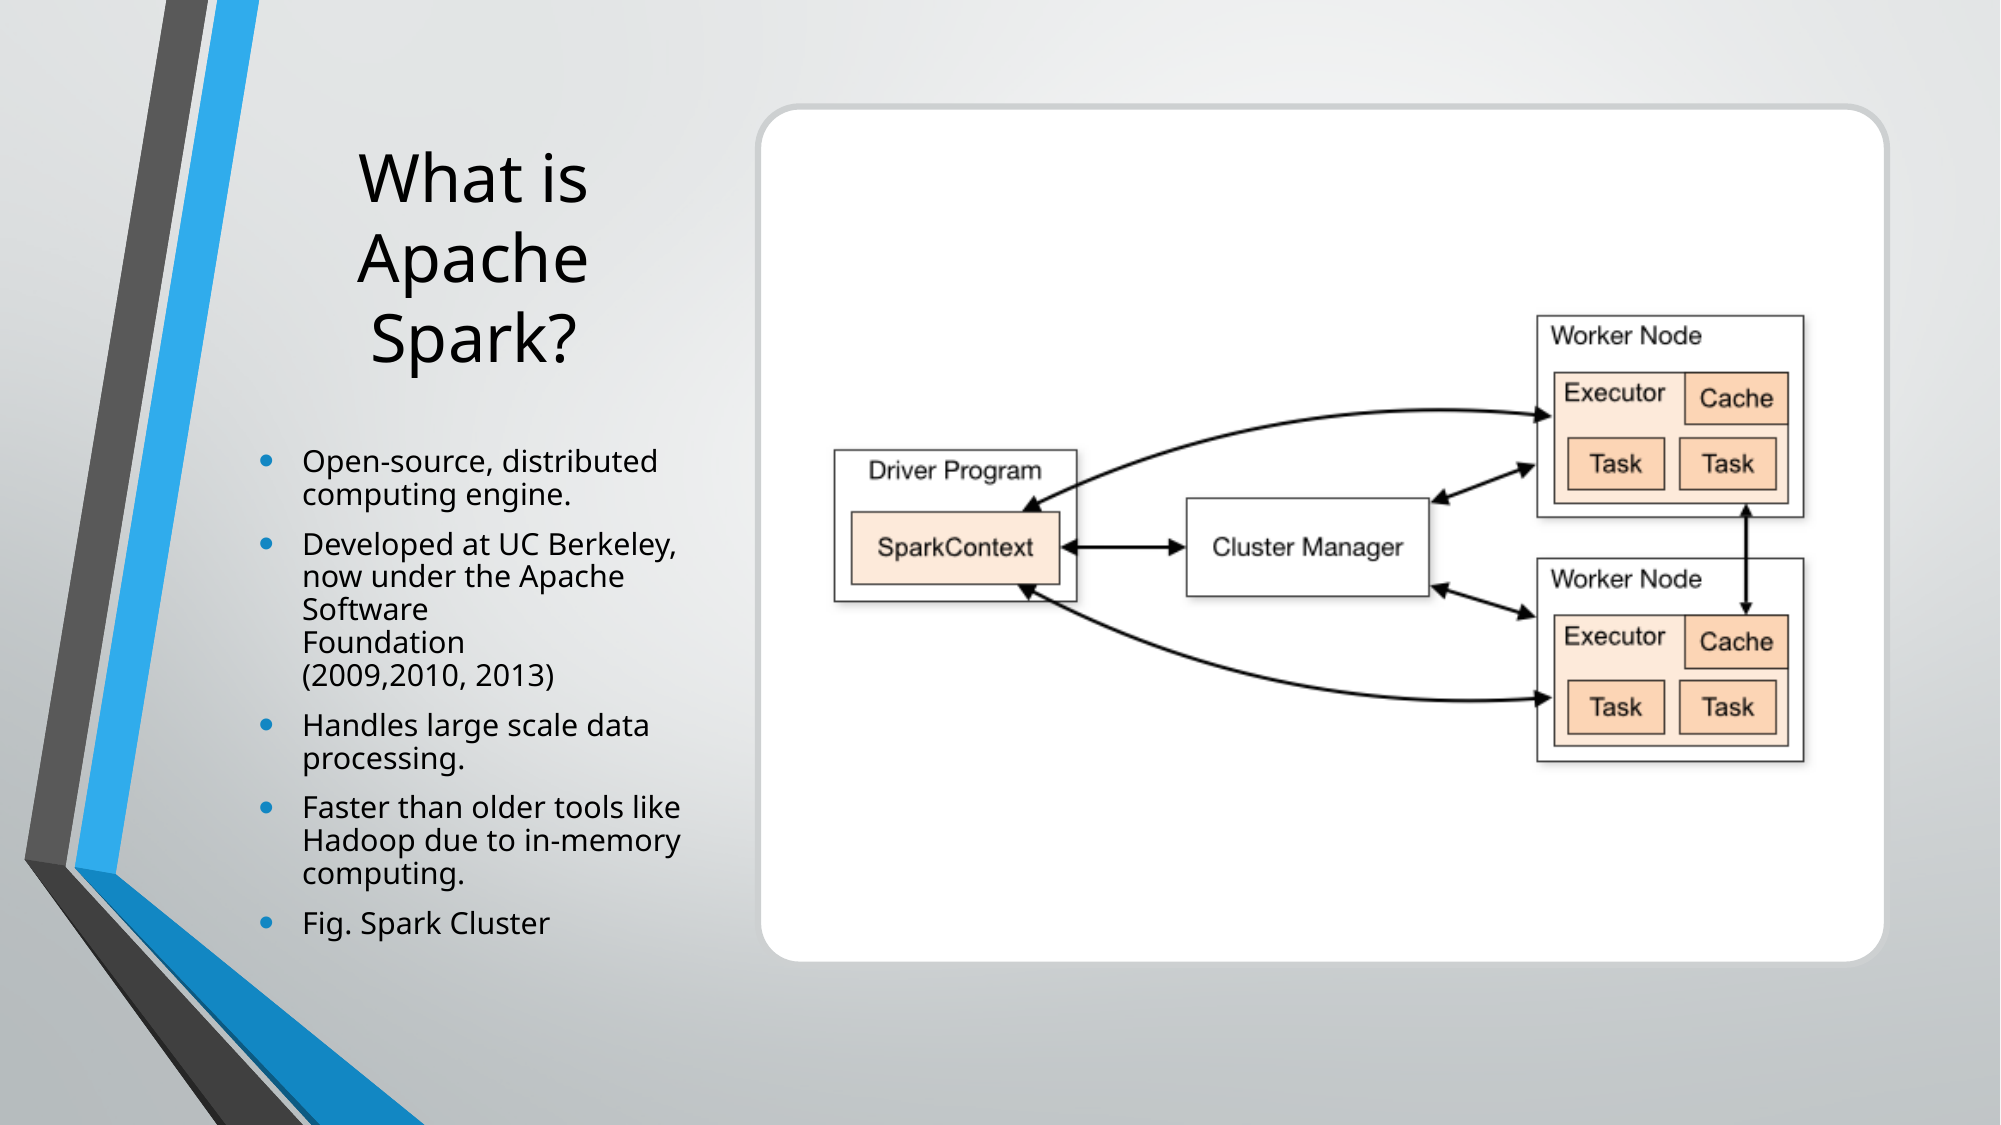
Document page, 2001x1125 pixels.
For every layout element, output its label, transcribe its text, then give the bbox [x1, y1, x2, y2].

list Open-source, distributed computing engine. Developed at UC Berkeley, now under the Apache Software Foundation (2009,2010, 2013) Handles large scale data processing. Faster than older tools like Hadoop due to in-memory computing. Fig. Spark Cluster [425, 437, 705, 950]
picture [810, 293, 1834, 785]
text_box [756, 105, 1889, 967]
title What is Apache Spark? [425, 112, 705, 400]
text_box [24, 0, 425, 1125]
